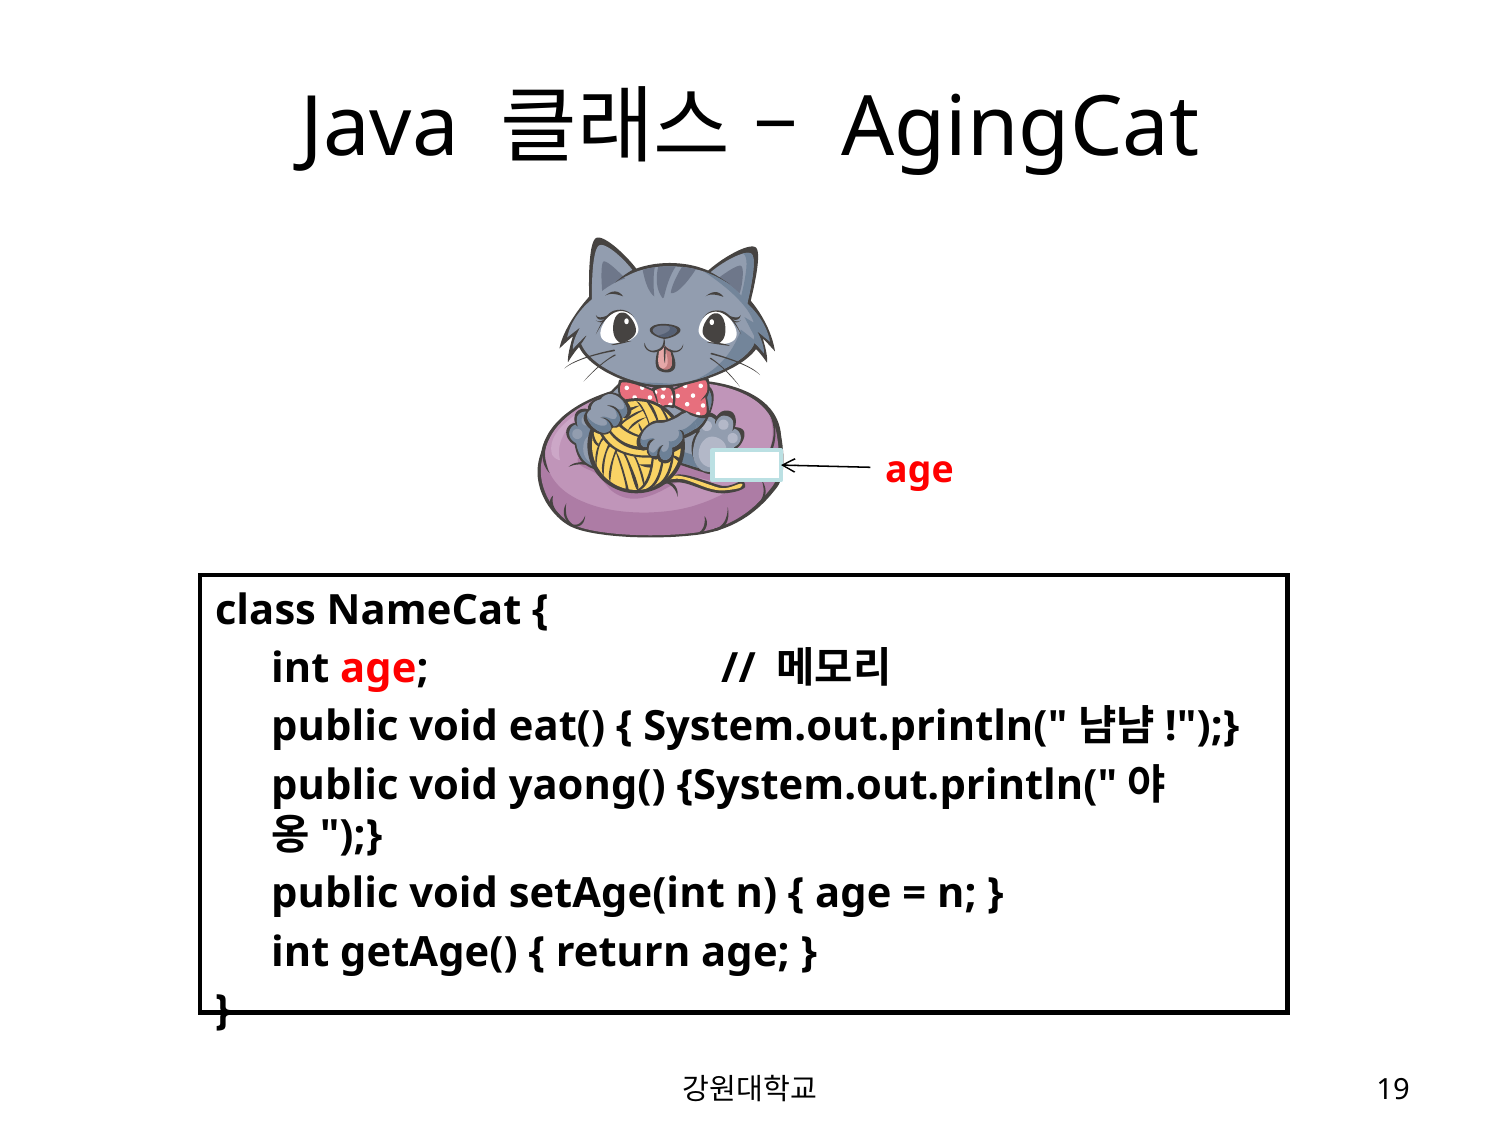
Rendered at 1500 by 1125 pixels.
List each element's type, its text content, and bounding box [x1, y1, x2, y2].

picture [537, 237, 784, 538]
footer 강원대학교 [512, 1062, 988, 1103]
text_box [780, 464, 873, 468]
title Java 클래스 – AgingCat [74, 44, 1426, 201]
list class NameCat { int age; // 메모리 public void eat() { System.out.println("냠냠!");} public void yaong() {System.out.println("야옹");} public void setAge(int n) { age = n; } int getAge() { return age; } } [198, 573, 1290, 1015]
text_box age [870, 437, 969, 498]
slide_number 19 [1074, 1062, 1426, 1103]
